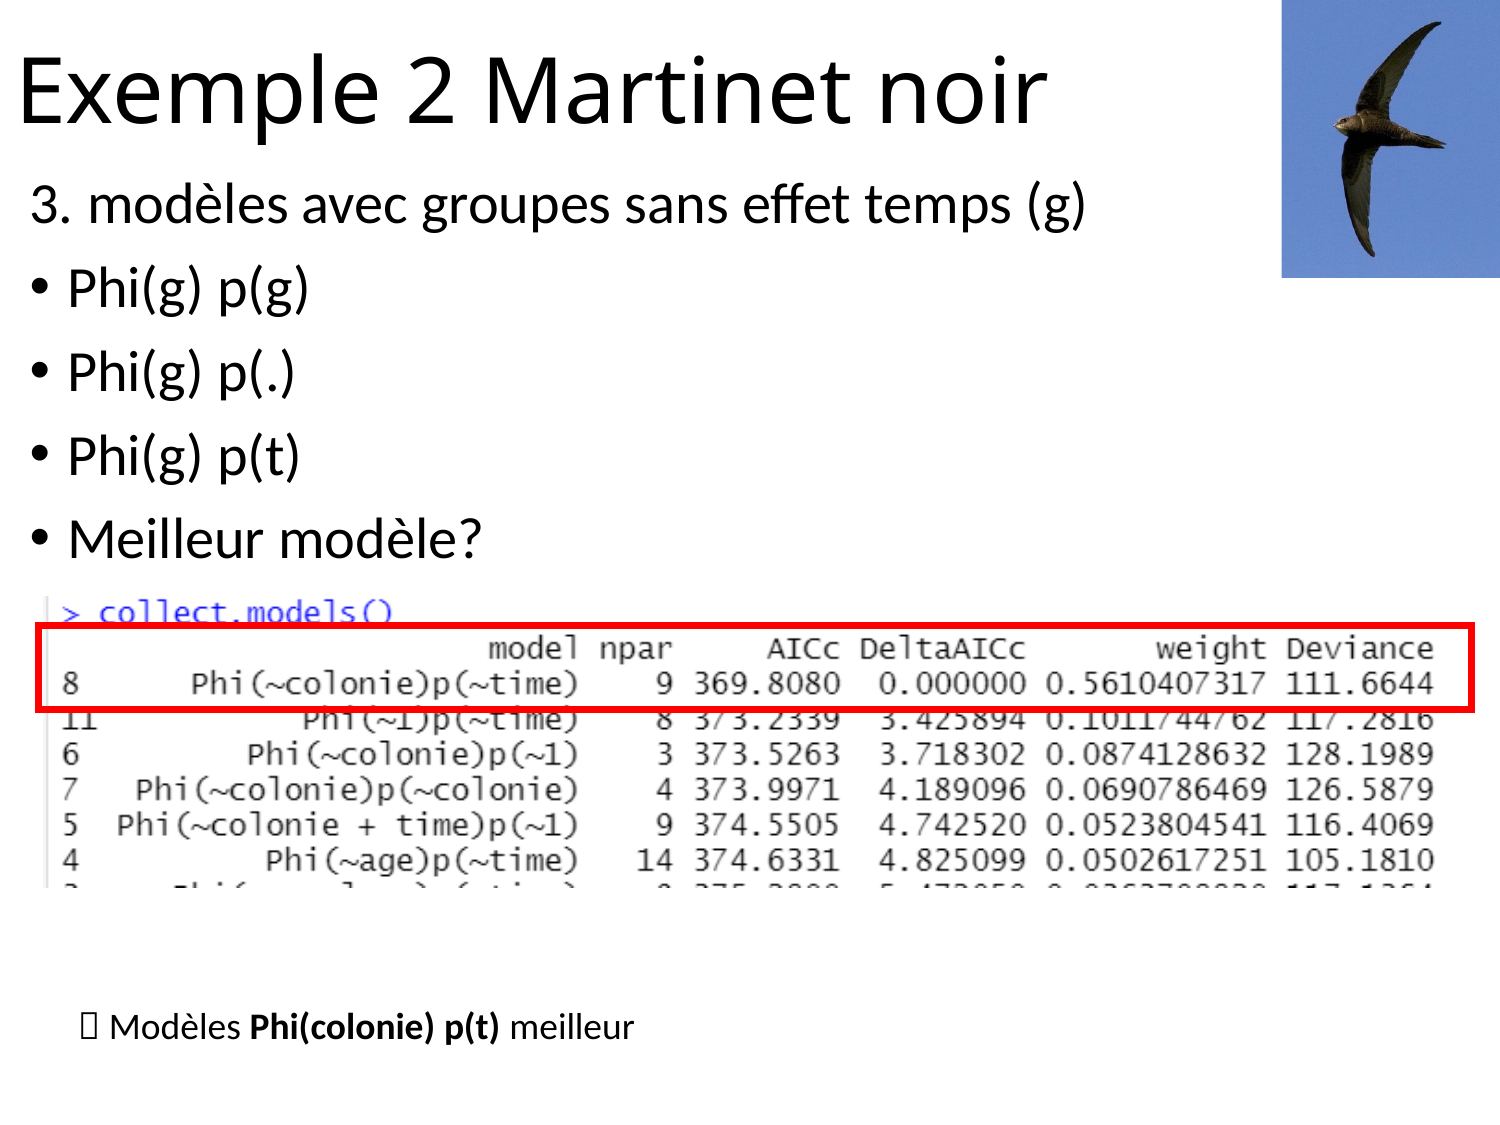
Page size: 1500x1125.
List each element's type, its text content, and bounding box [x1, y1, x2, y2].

picture [42, 596, 1472, 888]
picture [1281, 0, 1500, 278]
list 3. modèles avec groupes sans effet temps (g) Phi(g) p(g) Phi(g) p(.) Phi(g) p(t) Meilleur modèle? [14, 188, 1309, 880]
text_box [38, 624, 42, 710]
title Exemple 2 Martinet noir [0, 0, 1281, 188]
text_box  Modèles Phi(colonie) p(t) meilleur [63, 994, 651, 1055]
